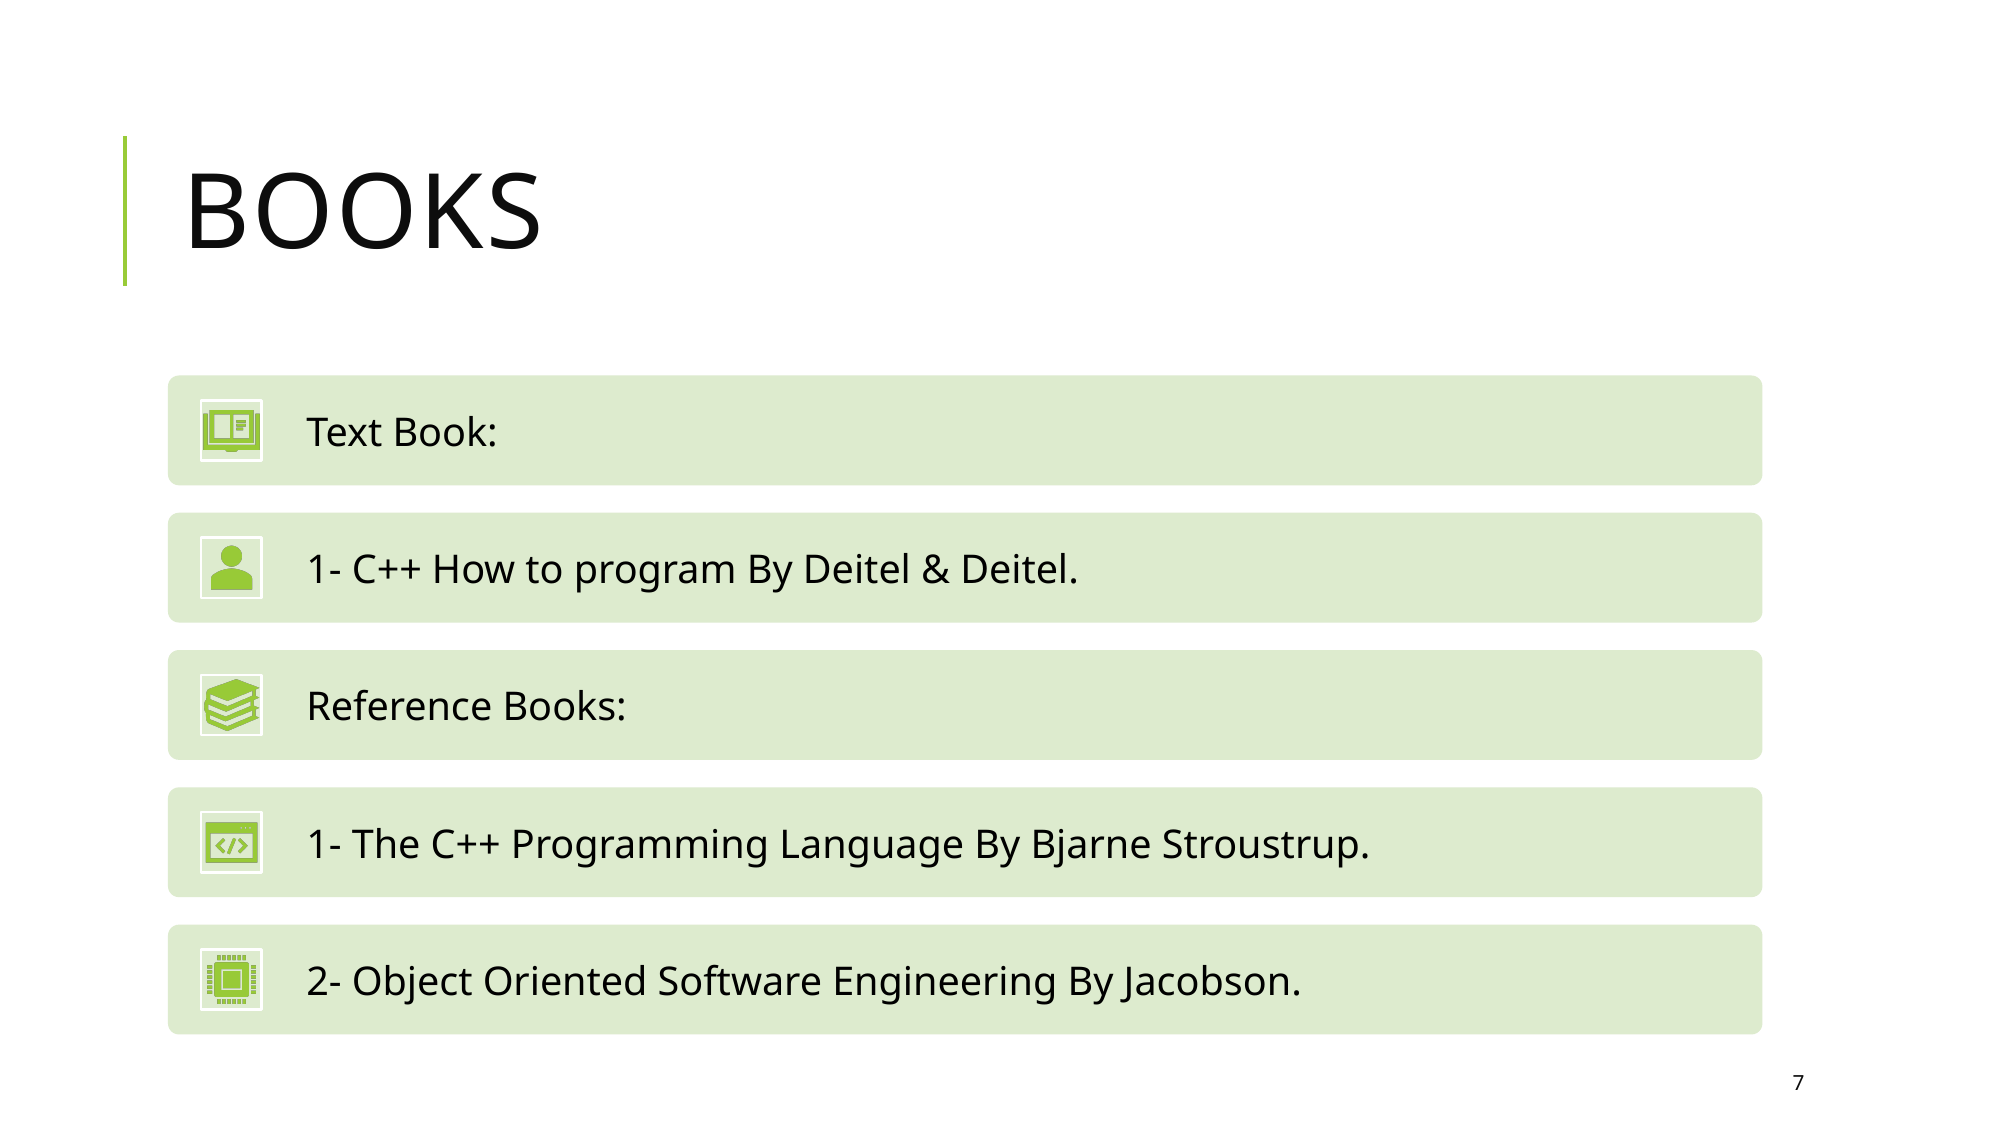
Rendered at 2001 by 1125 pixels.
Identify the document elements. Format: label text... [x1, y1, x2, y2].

title Books [168, 96, 1763, 342]
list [167, 374, 1763, 1036]
slide_number 7 [1777, 1061, 1938, 1107]
